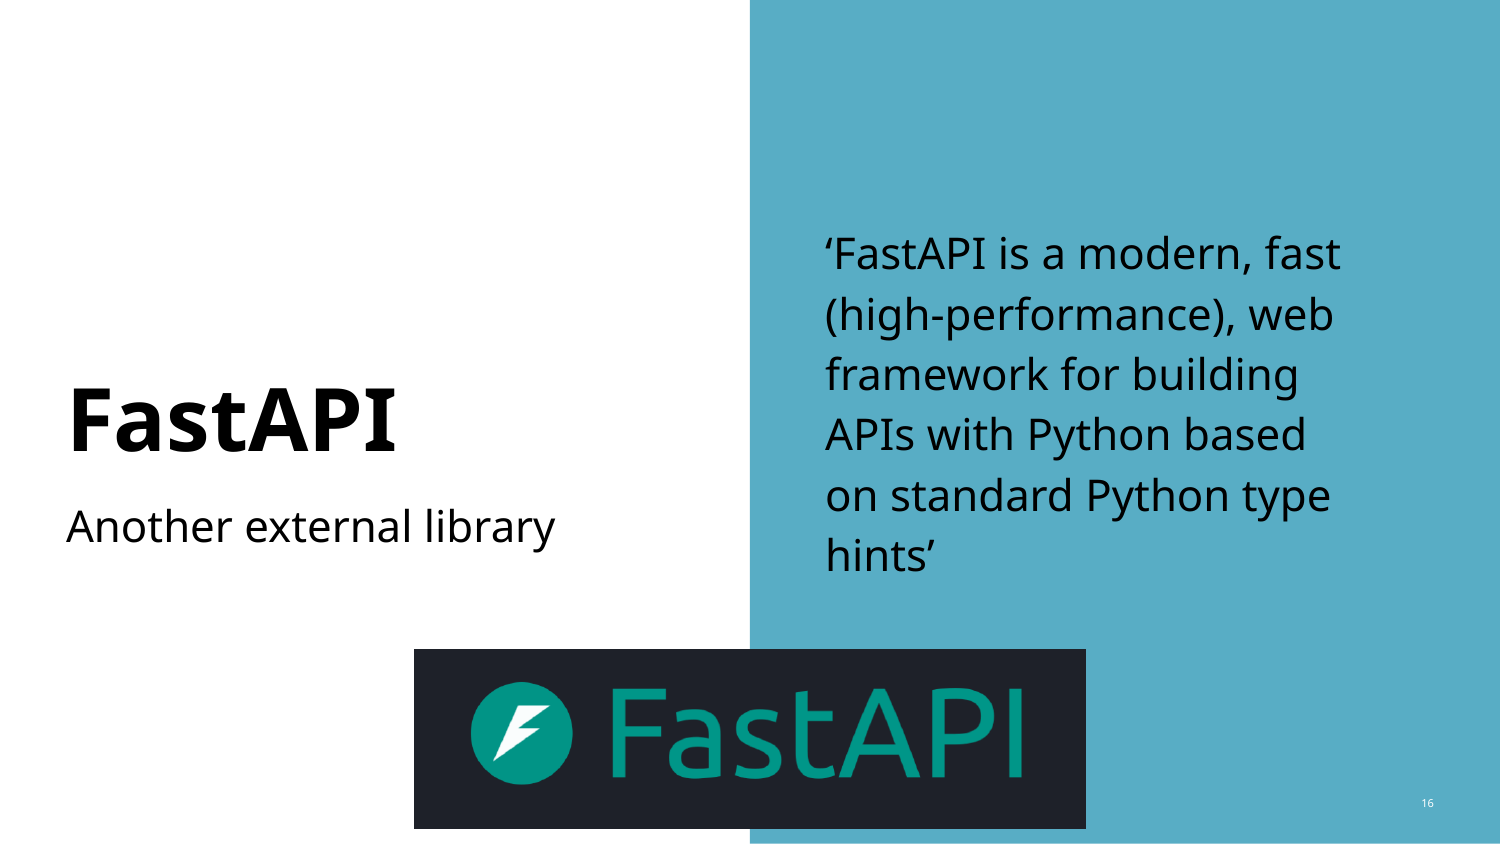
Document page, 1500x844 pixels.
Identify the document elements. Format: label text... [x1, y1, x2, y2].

list ‘FastAPI is a modern, fast (high-performance), web framework for building APIs with Python based on standard Python type hints’ [810, 56, 1372, 742]
subtitle Another external library [51, 483, 708, 687]
title FastAPI [51, 111, 708, 483]
slide_number ‹#› [1388, 781, 1449, 827]
picture [413, 649, 1087, 829]
